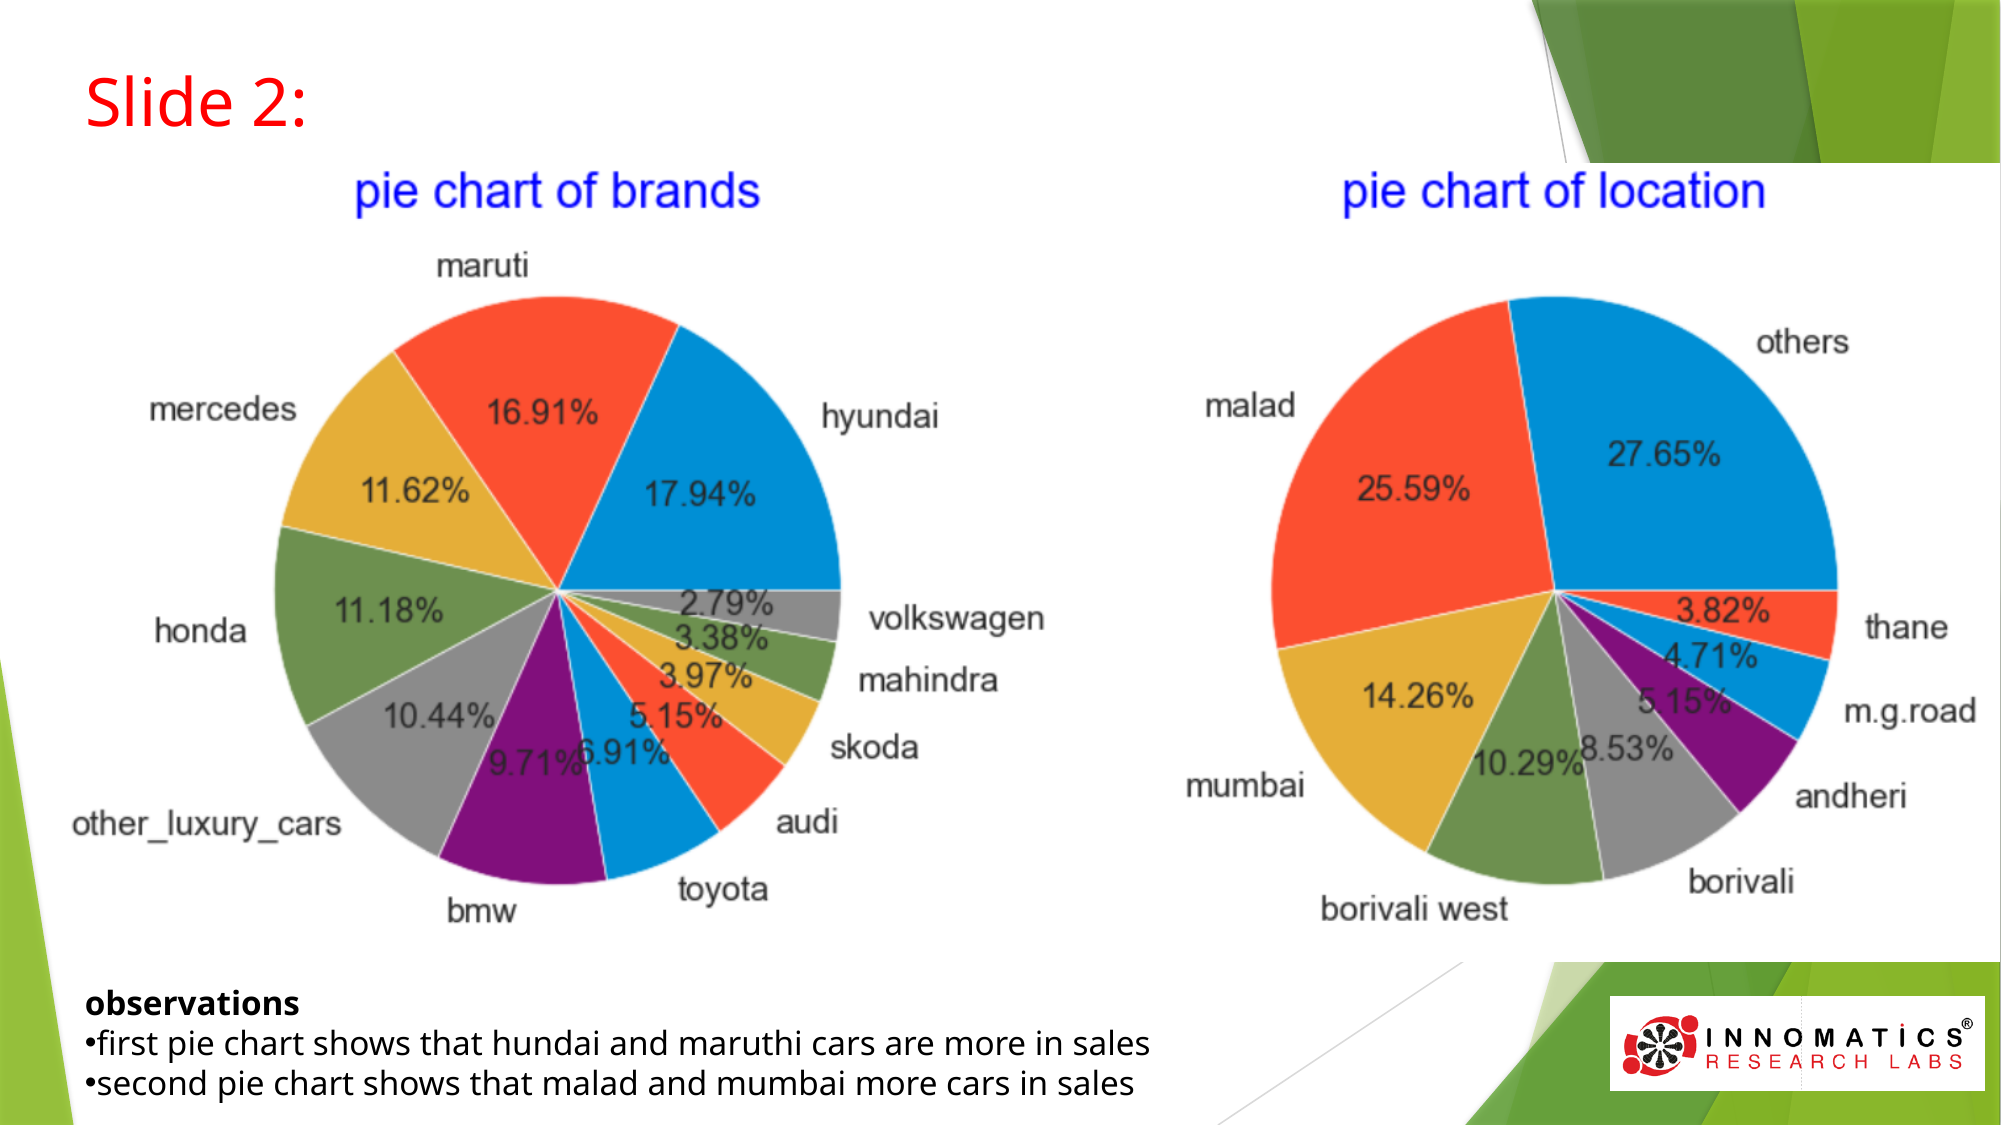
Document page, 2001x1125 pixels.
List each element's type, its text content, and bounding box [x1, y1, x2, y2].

picture [69, 163, 2000, 962]
picture [1610, 995, 1986, 1092]
text_box observations first pie chart shows that hundai and maruthi cars are more in sales second pie chart shows that malad and mumbai more cars in sales [70, 975, 1282, 1110]
text_box Slide 2: [70, 68, 1071, 148]
